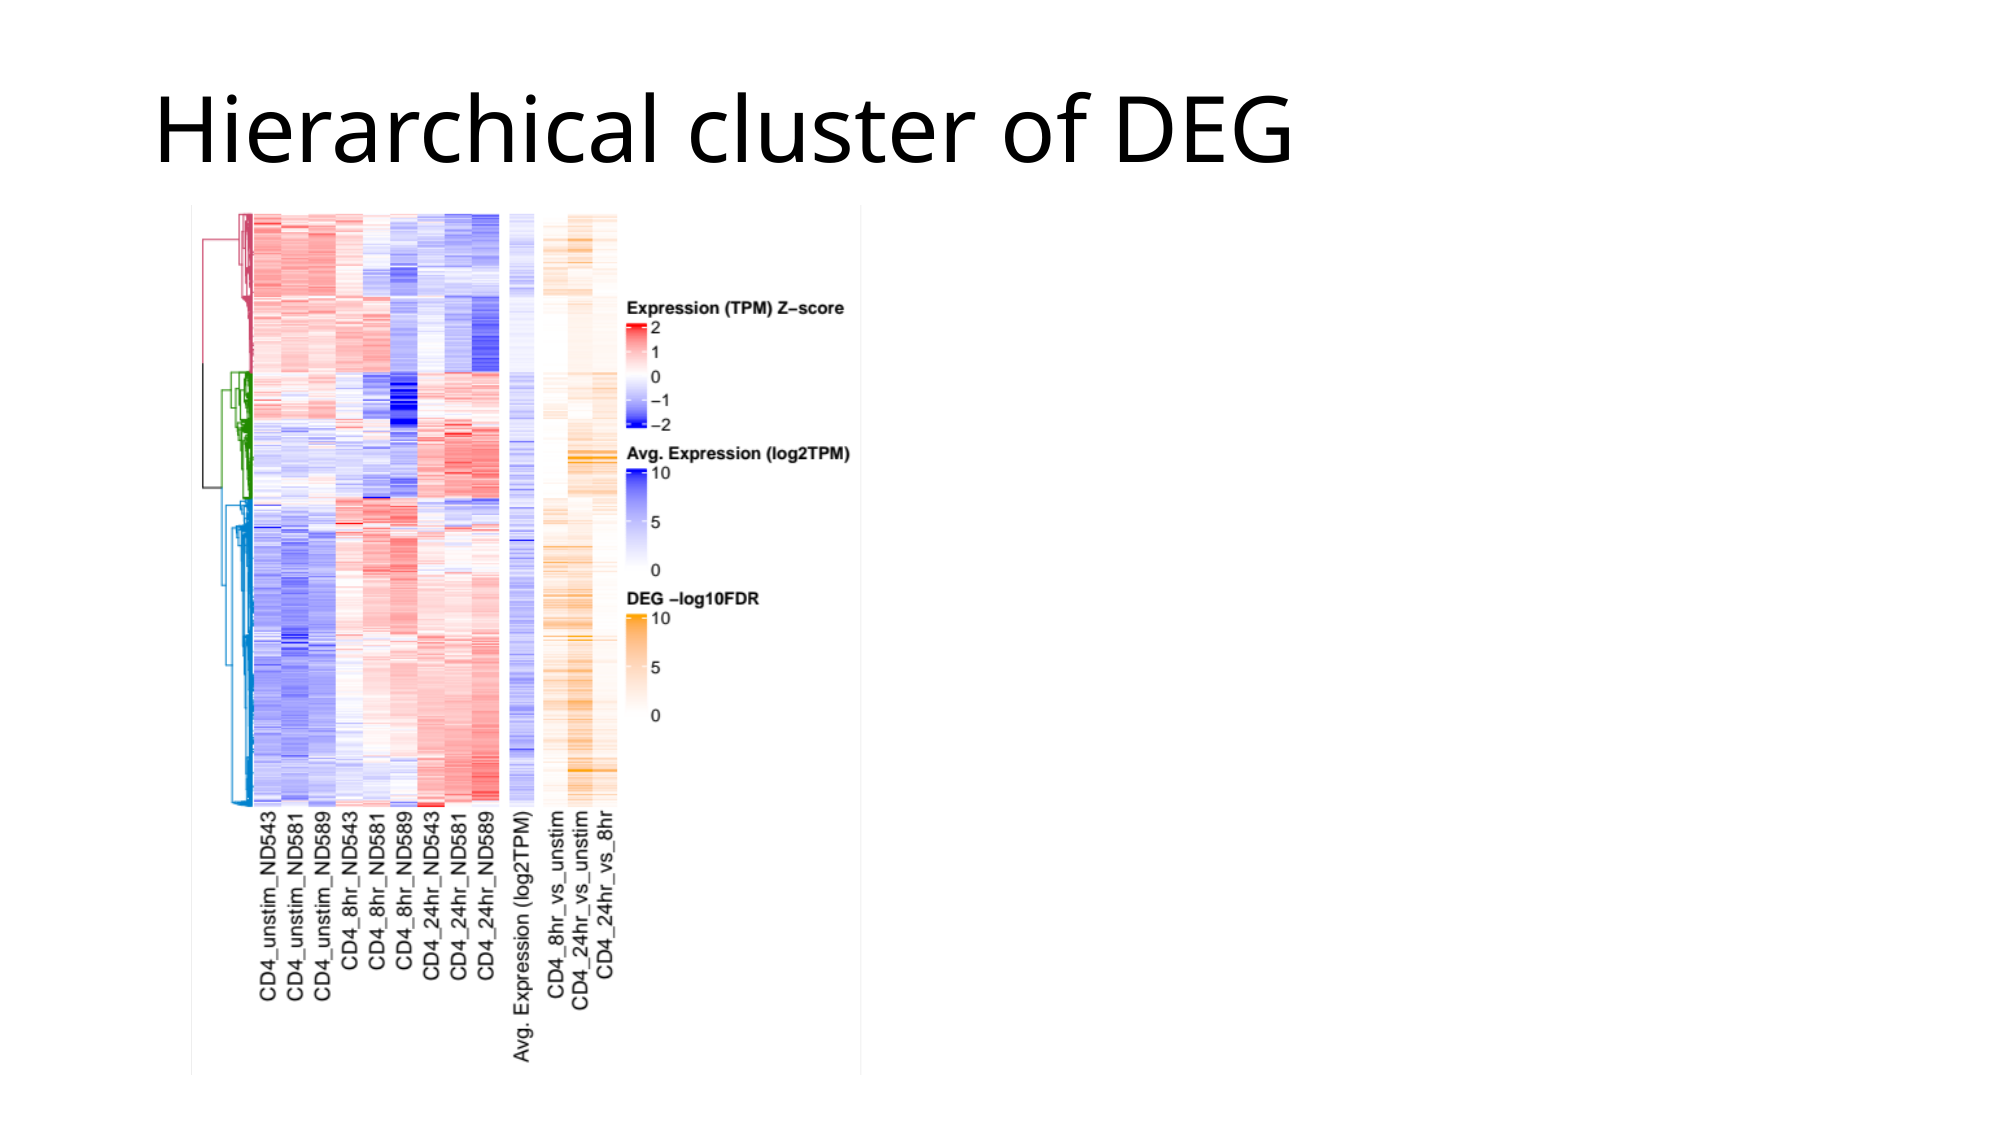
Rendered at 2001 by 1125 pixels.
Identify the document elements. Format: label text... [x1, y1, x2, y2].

title Hierarchical cluster of DEG [137, 59, 1863, 206]
picture [0, 205, 1147, 1075]
